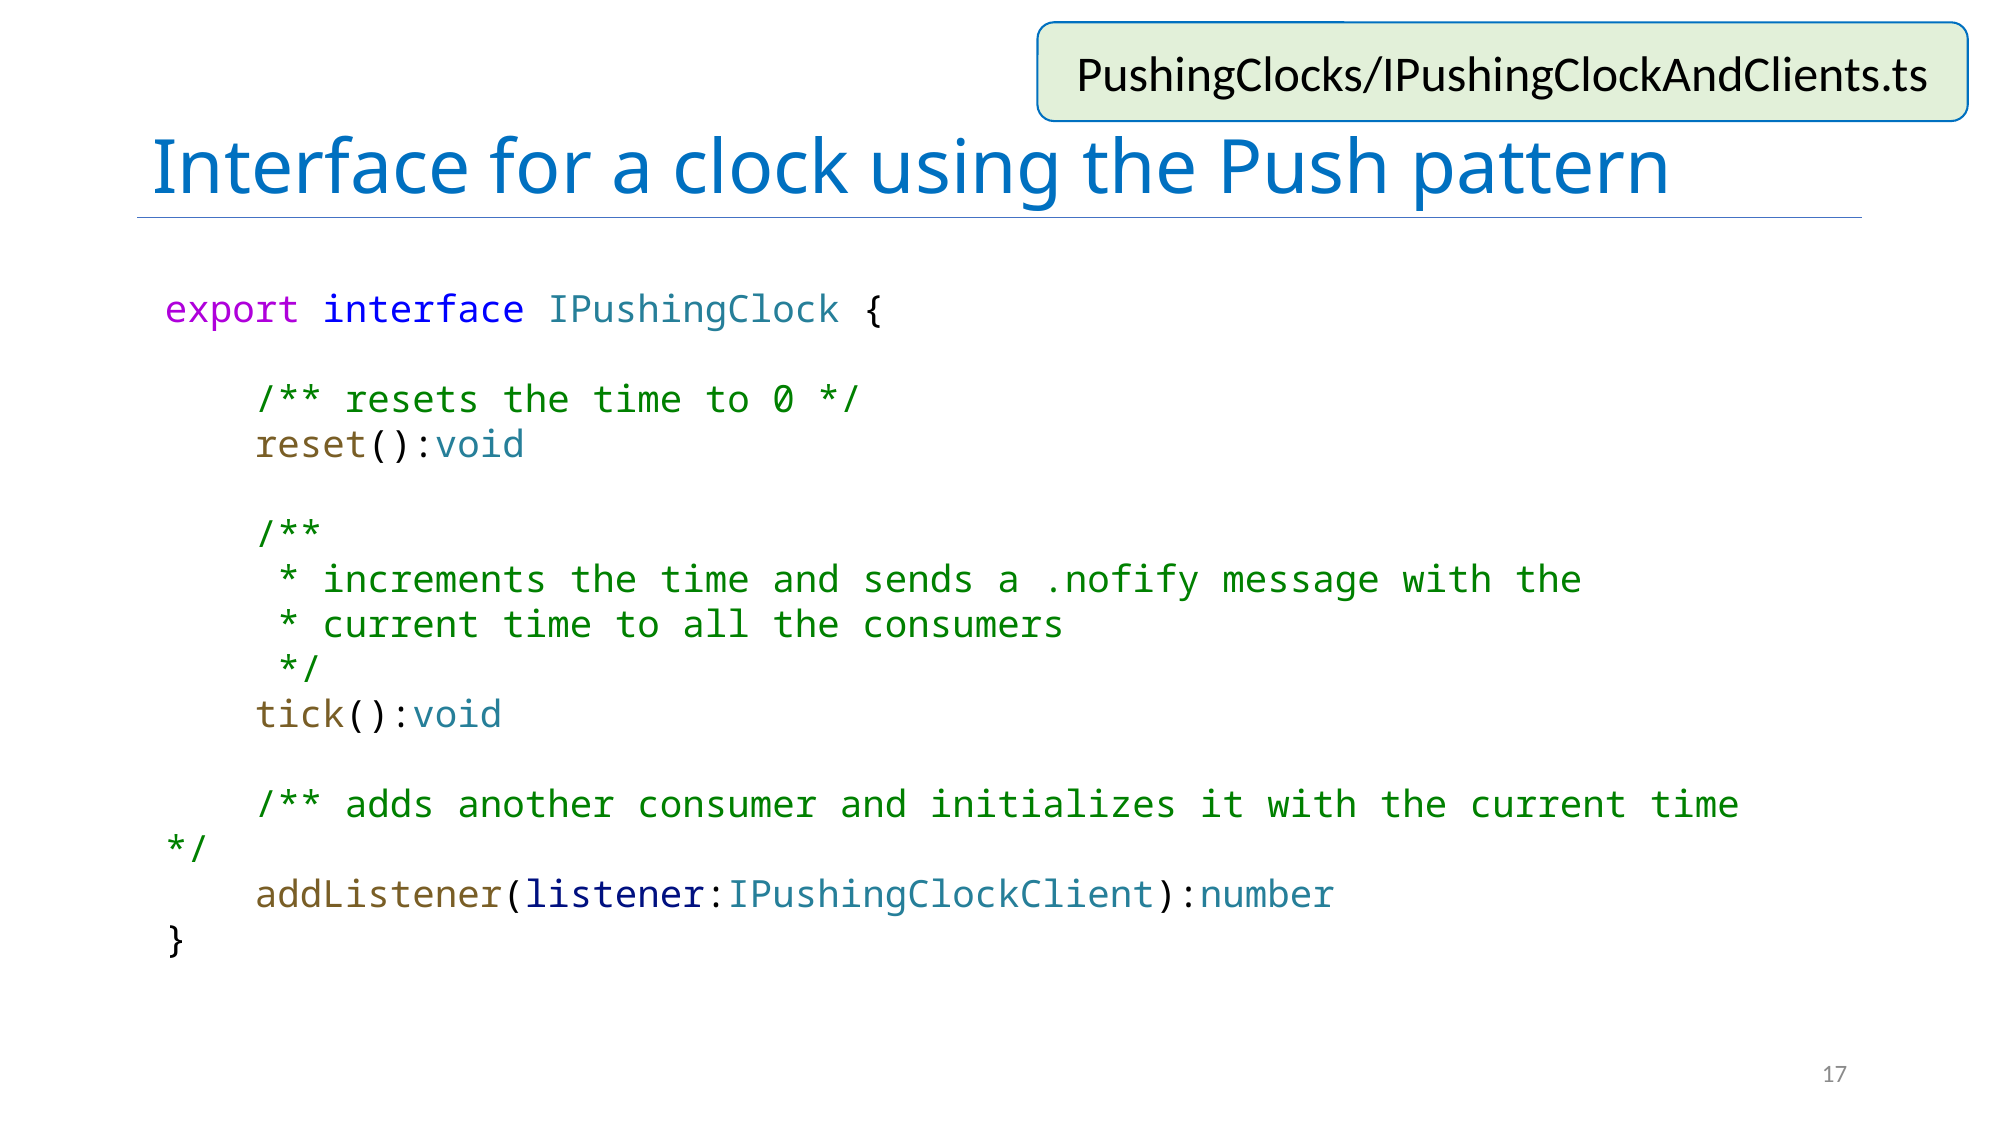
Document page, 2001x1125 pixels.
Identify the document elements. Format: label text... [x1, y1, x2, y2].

title Interface for a clock using the Push pattern [137, 0, 1863, 218]
slide_number 17 [1412, 1042, 1863, 1103]
text_box PushingClocks/IPushingClockAndClients.ts [1036, 21, 1969, 123]
text_box export interface IPushingClock { /** resets the time to 0 */ reset():void /** * increments the time and sends a .nofify message with the * current time to all the consumers */ tick():void /** adds another consumer and initializes it with the current time */ addListener(listener:IPushingClockClient):number } [149, 277, 1804, 1014]
